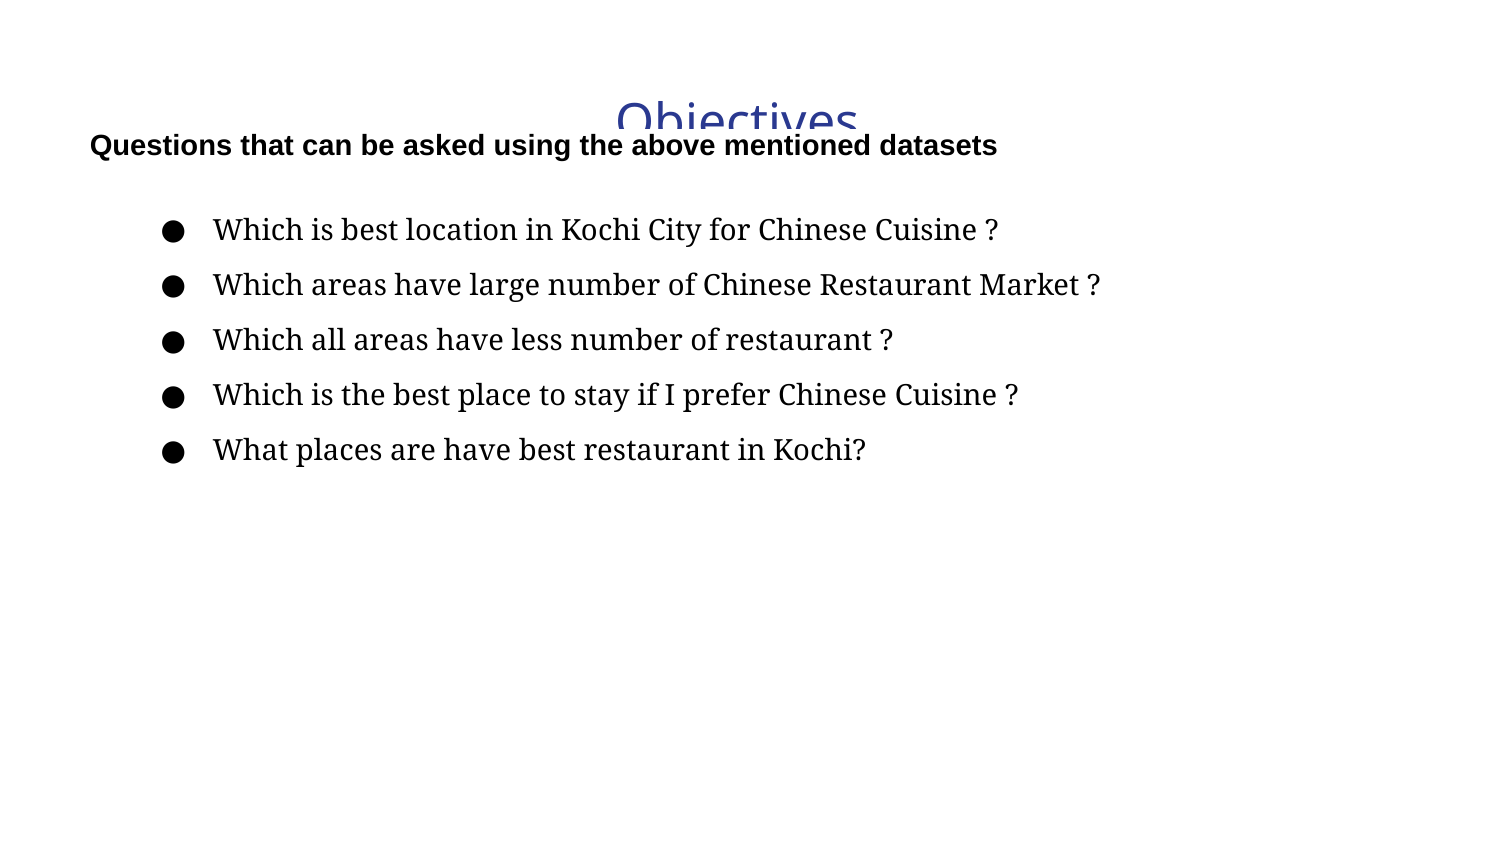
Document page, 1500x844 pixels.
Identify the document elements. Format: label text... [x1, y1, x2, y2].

text_box Objectives [65, 87, 1411, 172]
text_box Questions that can be asked using the above mentioned datasets Which is best location in Kochi City for Chinese Cuisine ? Which areas have large number of Chinese Restaurant Market ? Which all areas have less number of restaurant ? Which is the best place to stay if I prefer Chinese Cuisine ? What places are have best restaurant in Kochi? [74, 107, 1411, 748]
